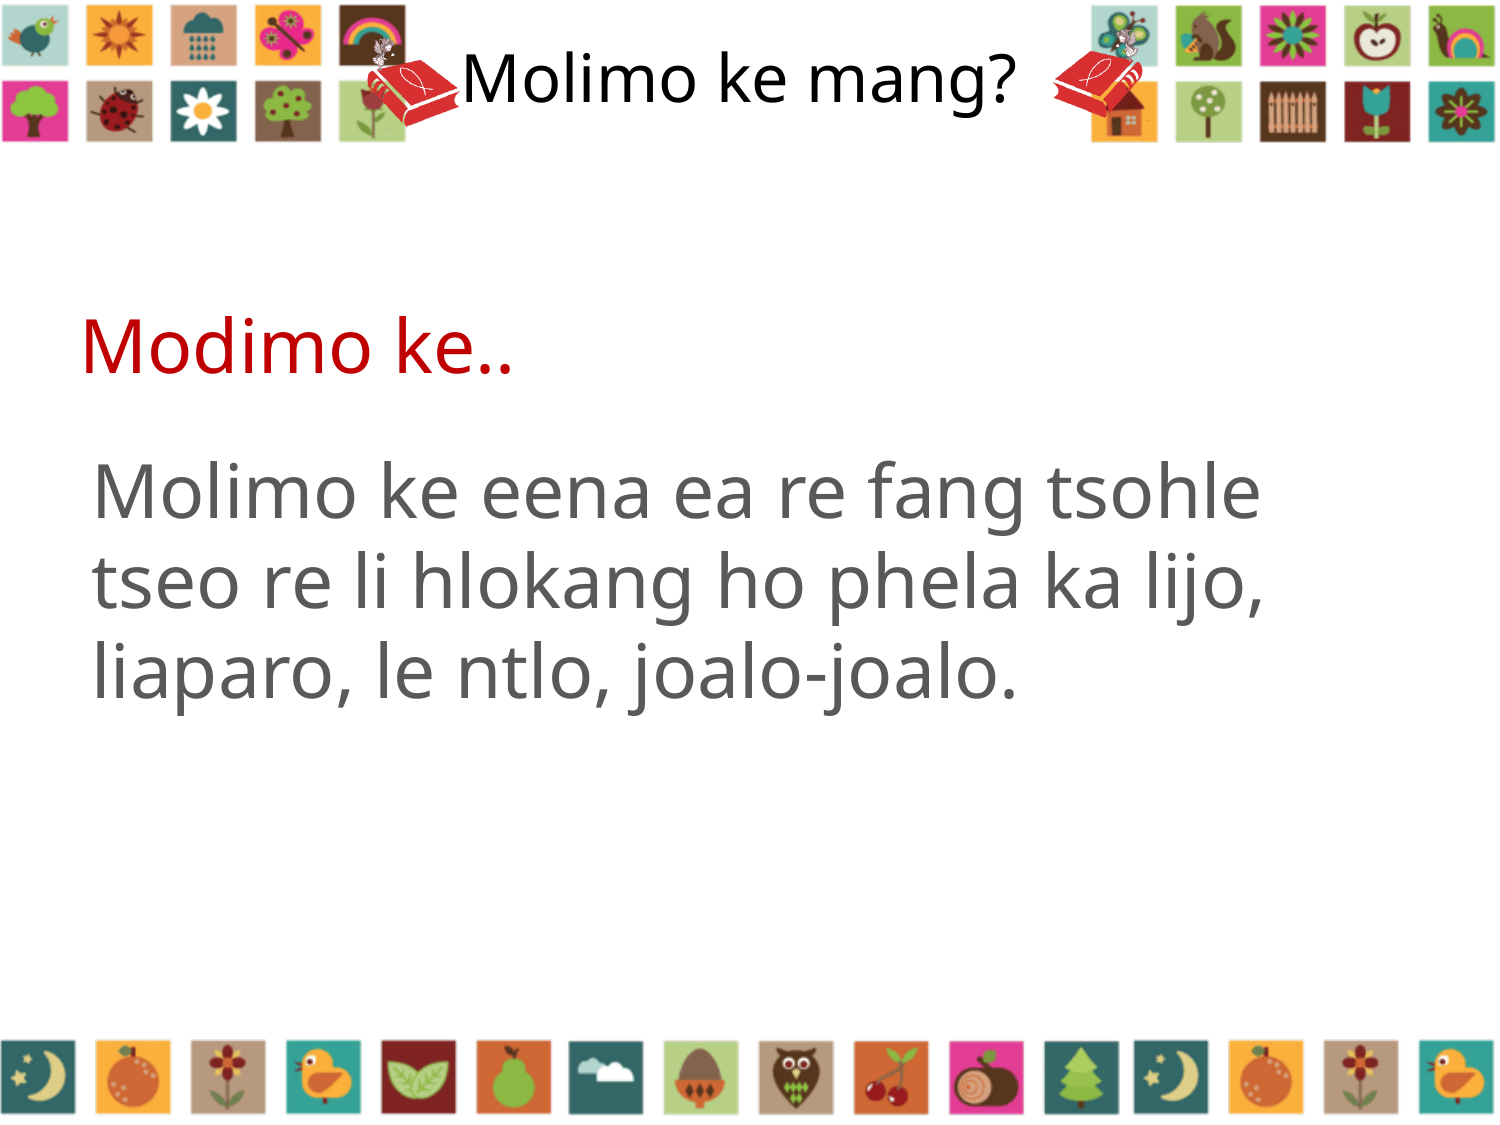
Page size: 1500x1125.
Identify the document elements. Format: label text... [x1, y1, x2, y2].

text_box Molimo ke eena ea re fang tsohle tseo re li hlokang ho phela ka lijo, liaparo, le ntlo, joalo-joalo. [76, 436, 1424, 722]
text_box Modimo ke.. [64, 290, 1412, 396]
picture [0, 3, 492, 150]
text_box Molimo ke mang? [497, 28, 1017, 124]
picture [1021, 3, 1500, 150]
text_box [0, 1028, 1500, 1118]
